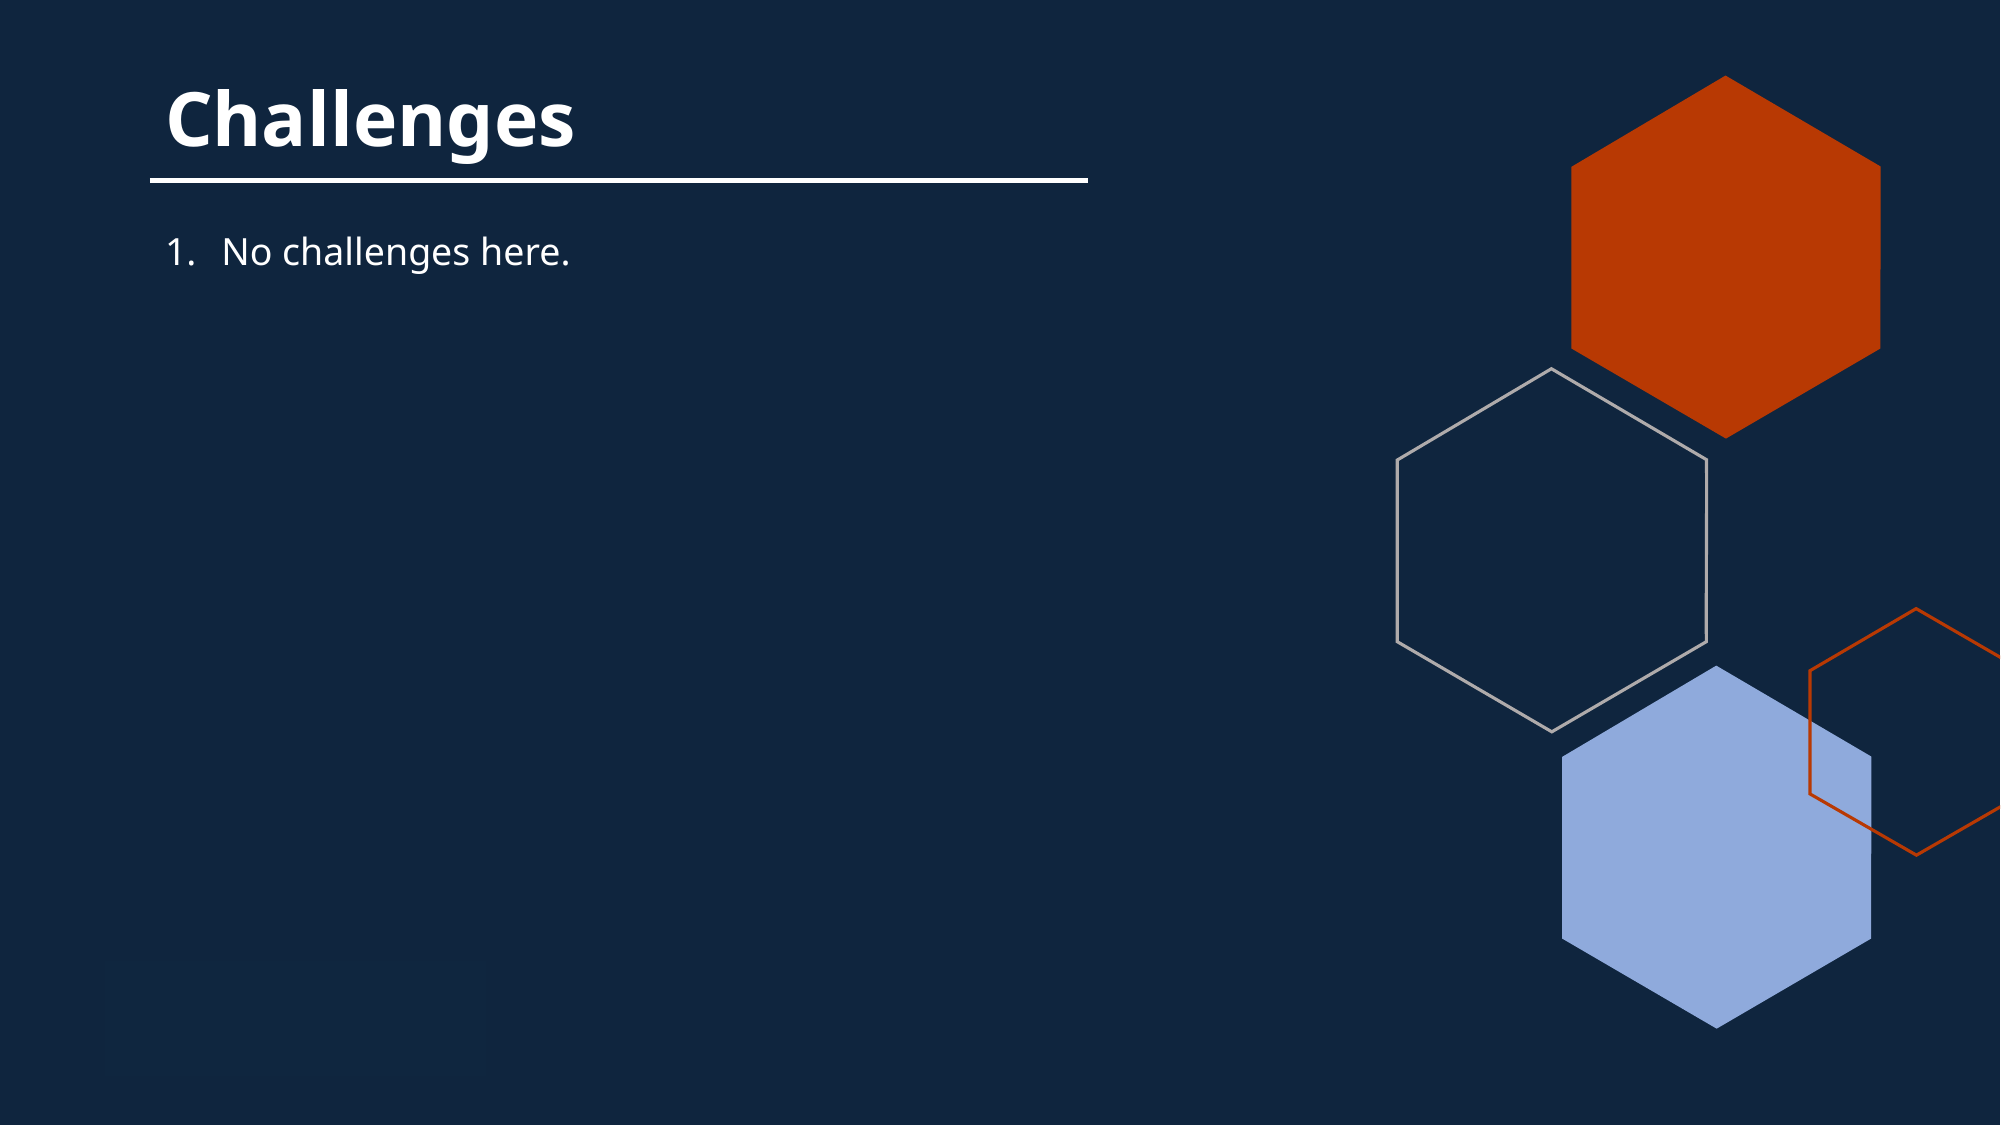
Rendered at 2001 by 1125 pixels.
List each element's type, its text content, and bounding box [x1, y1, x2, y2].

list No challenges here. [150, 225, 1361, 1103]
title Challenges [150, 34, 1320, 170]
